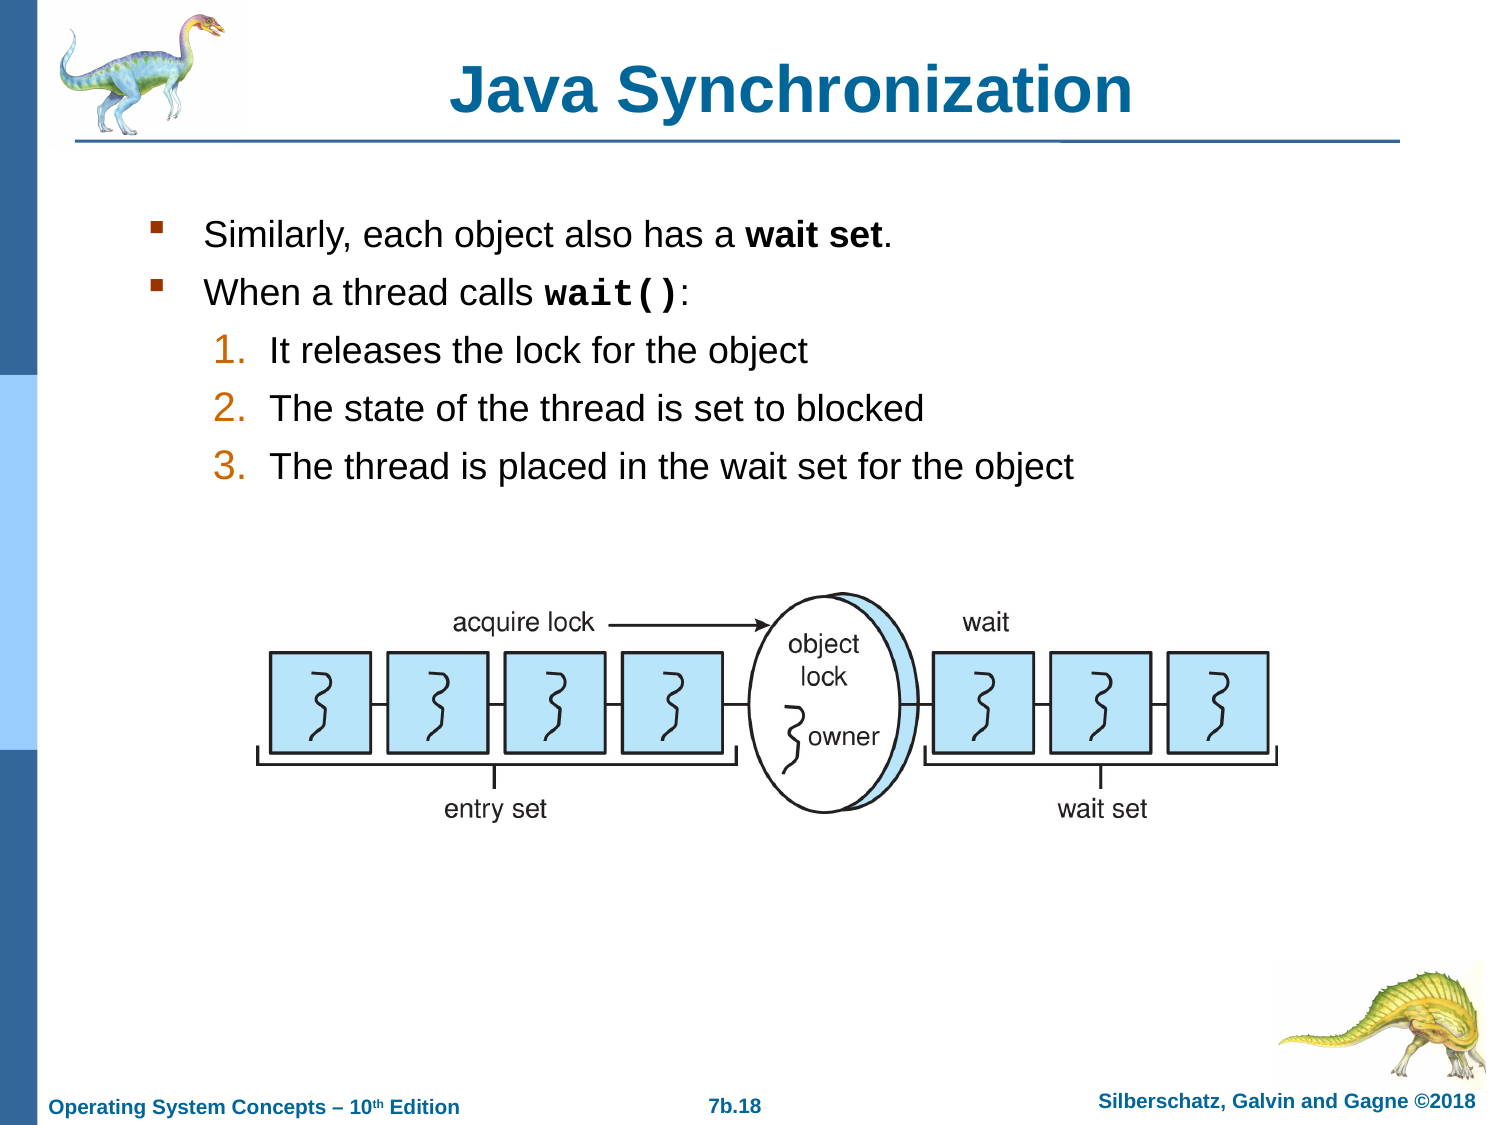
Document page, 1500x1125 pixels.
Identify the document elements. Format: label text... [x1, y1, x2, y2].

picture [46, 0, 243, 149]
title Java Synchronization [160, 38, 1425, 133]
list Similarly, each object also has a wait set. When a thread calls wait(): It releases the lock for the object The state of the thread is set to blocked The thread is placed in the wait set for the object [132, 202, 1400, 946]
picture [256, 592, 1278, 824]
picture [1275, 959, 1486, 1090]
